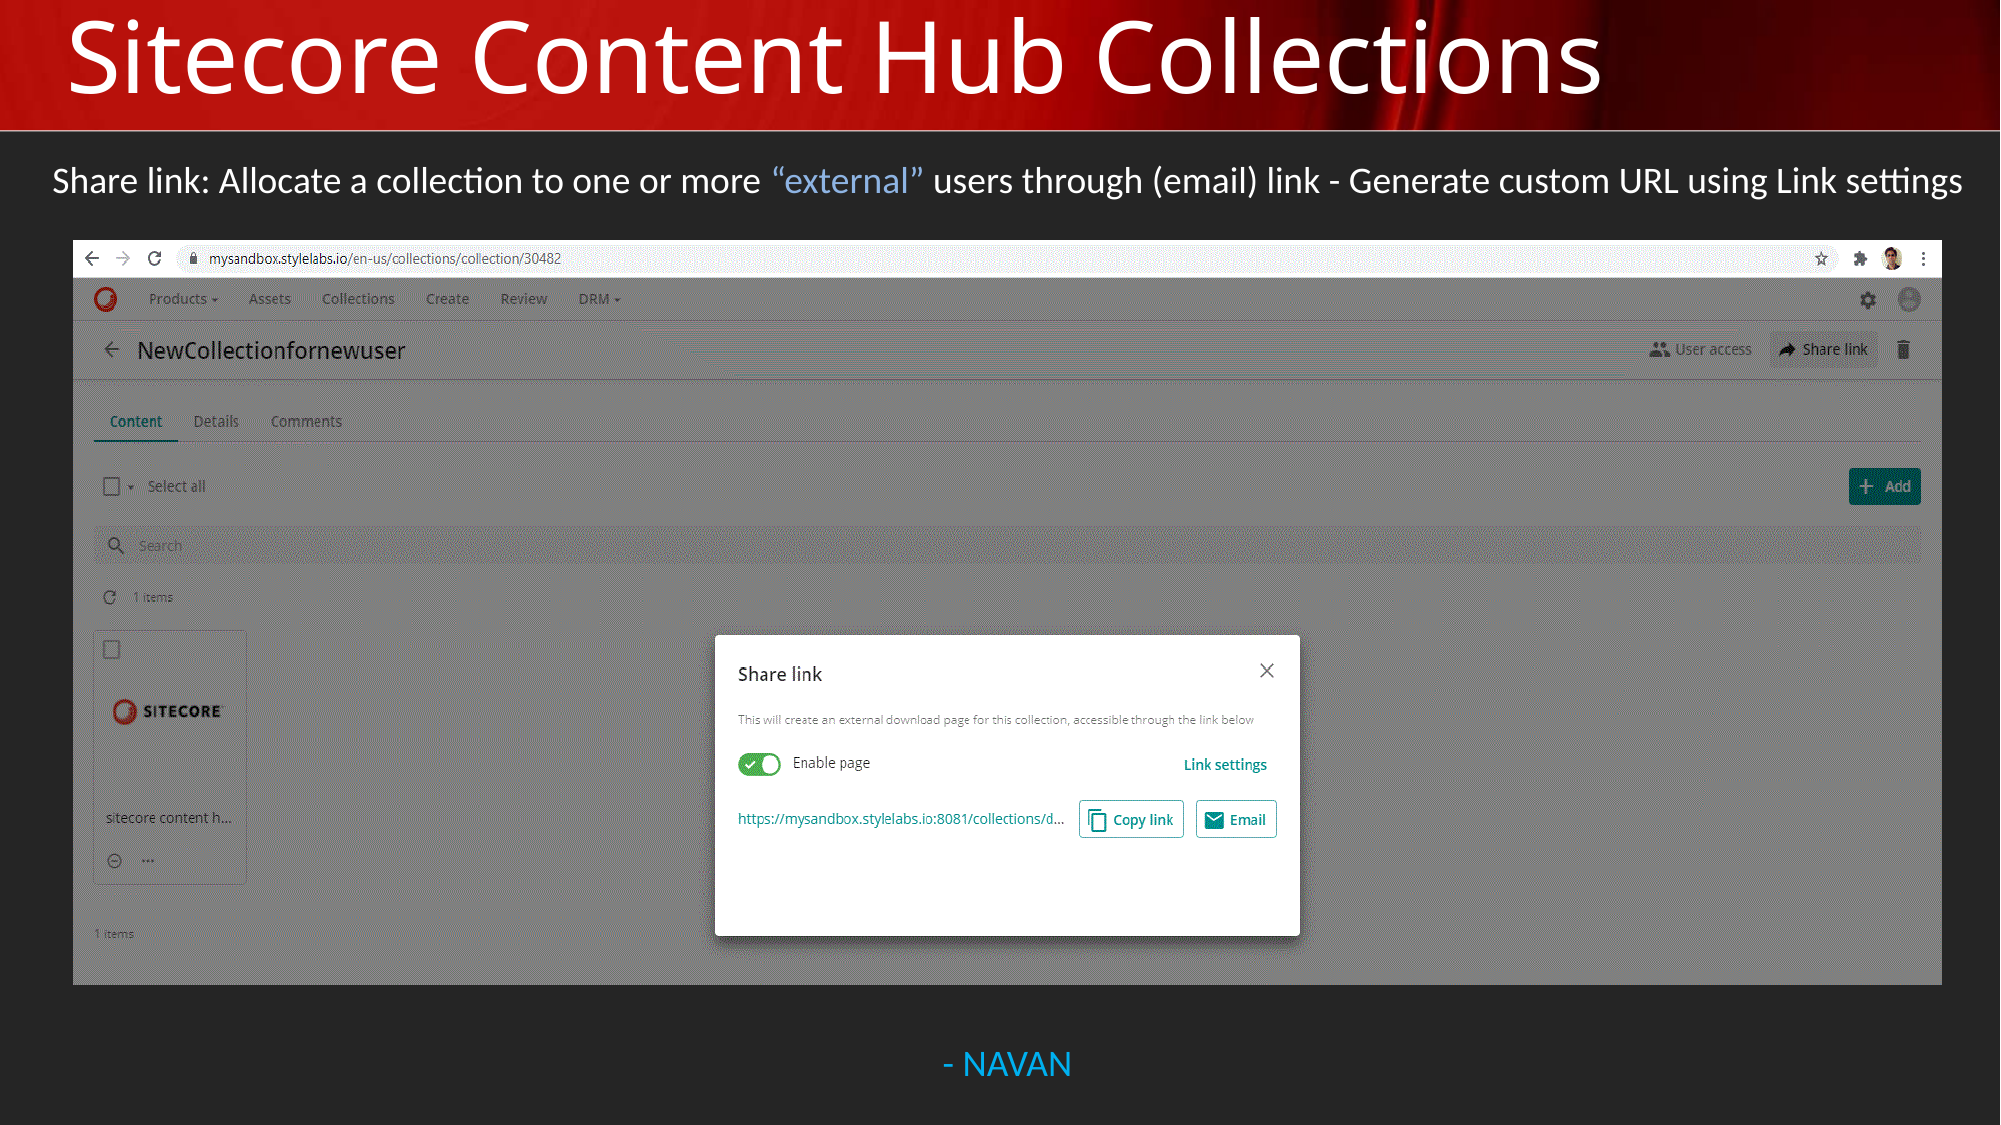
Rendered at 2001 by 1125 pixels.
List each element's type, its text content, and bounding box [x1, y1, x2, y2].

footer - NAVAN [687, 1038, 1328, 1084]
title Sitecore Content Hub Collections [66, 0, 1934, 115]
text_box Share link: Allocate a collection to one or more “external” users through (email) link - Generate custom URL using Link settings [37, 148, 2000, 209]
picture [0, 0, 2000, 130]
picture [73, 240, 1942, 985]
